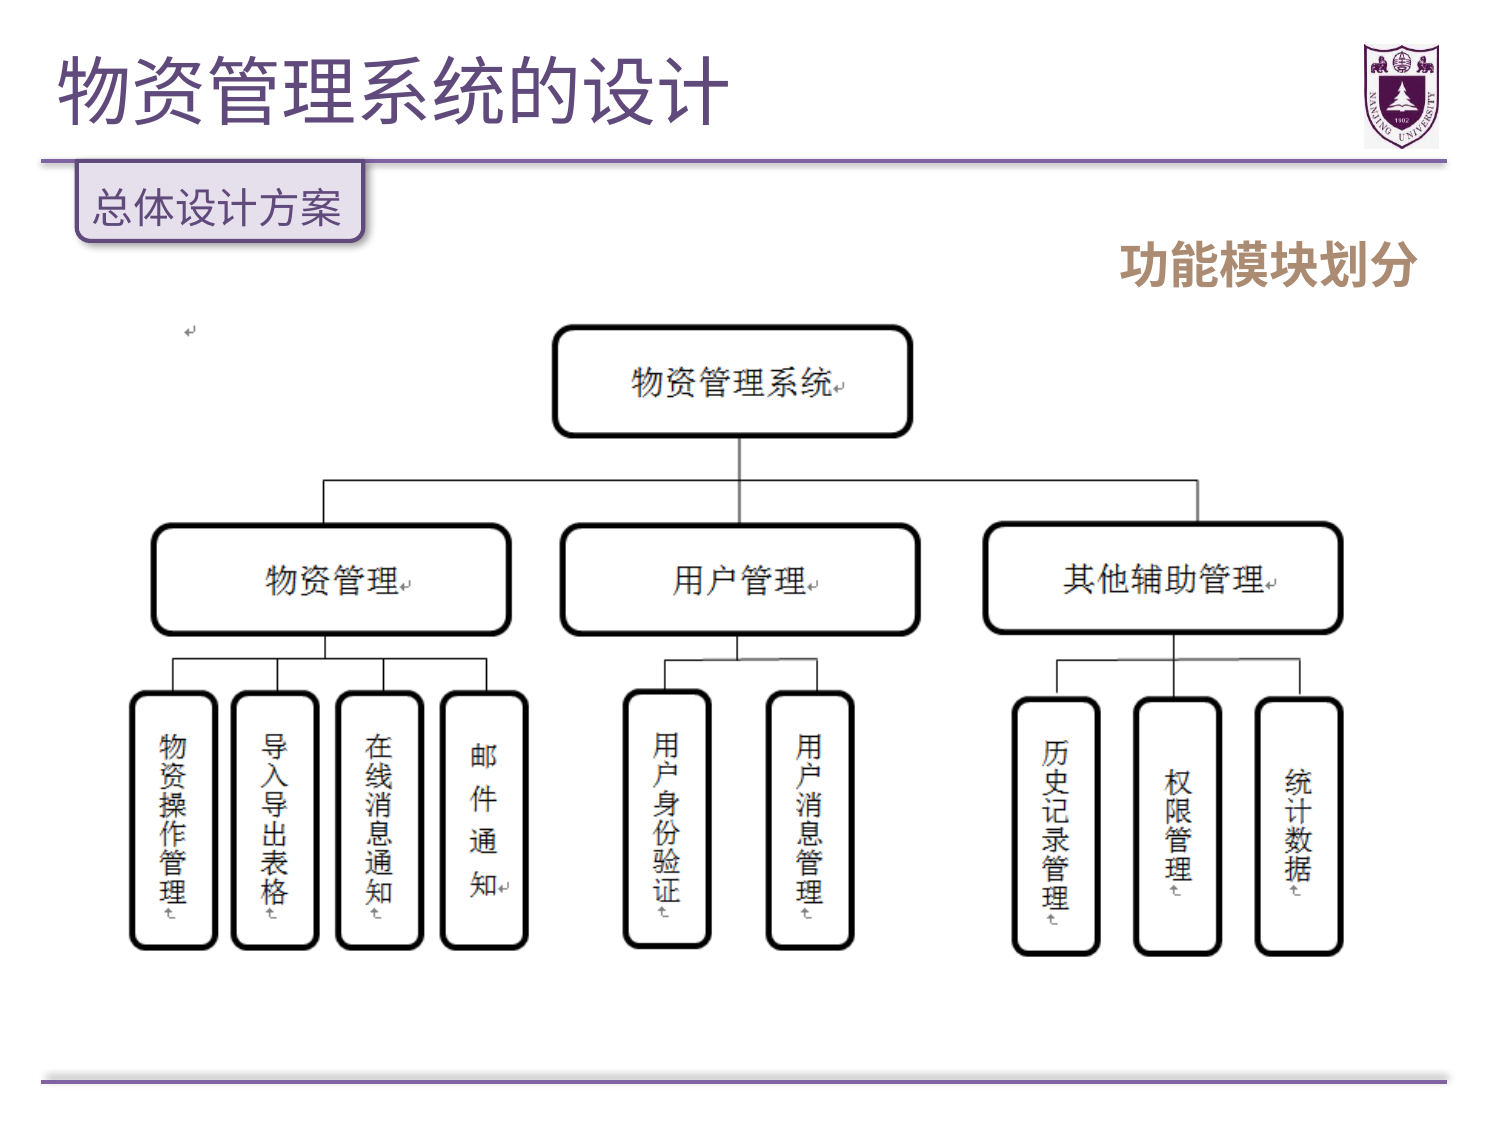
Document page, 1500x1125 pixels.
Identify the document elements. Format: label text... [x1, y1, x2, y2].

picture [100, 314, 1436, 1048]
text_box 功能模块划分 [1104, 226, 1447, 302]
title 物资管理系统的设计 [41, 19, 1392, 158]
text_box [76, 148, 426, 242]
picture [1363, 43, 1439, 150]
